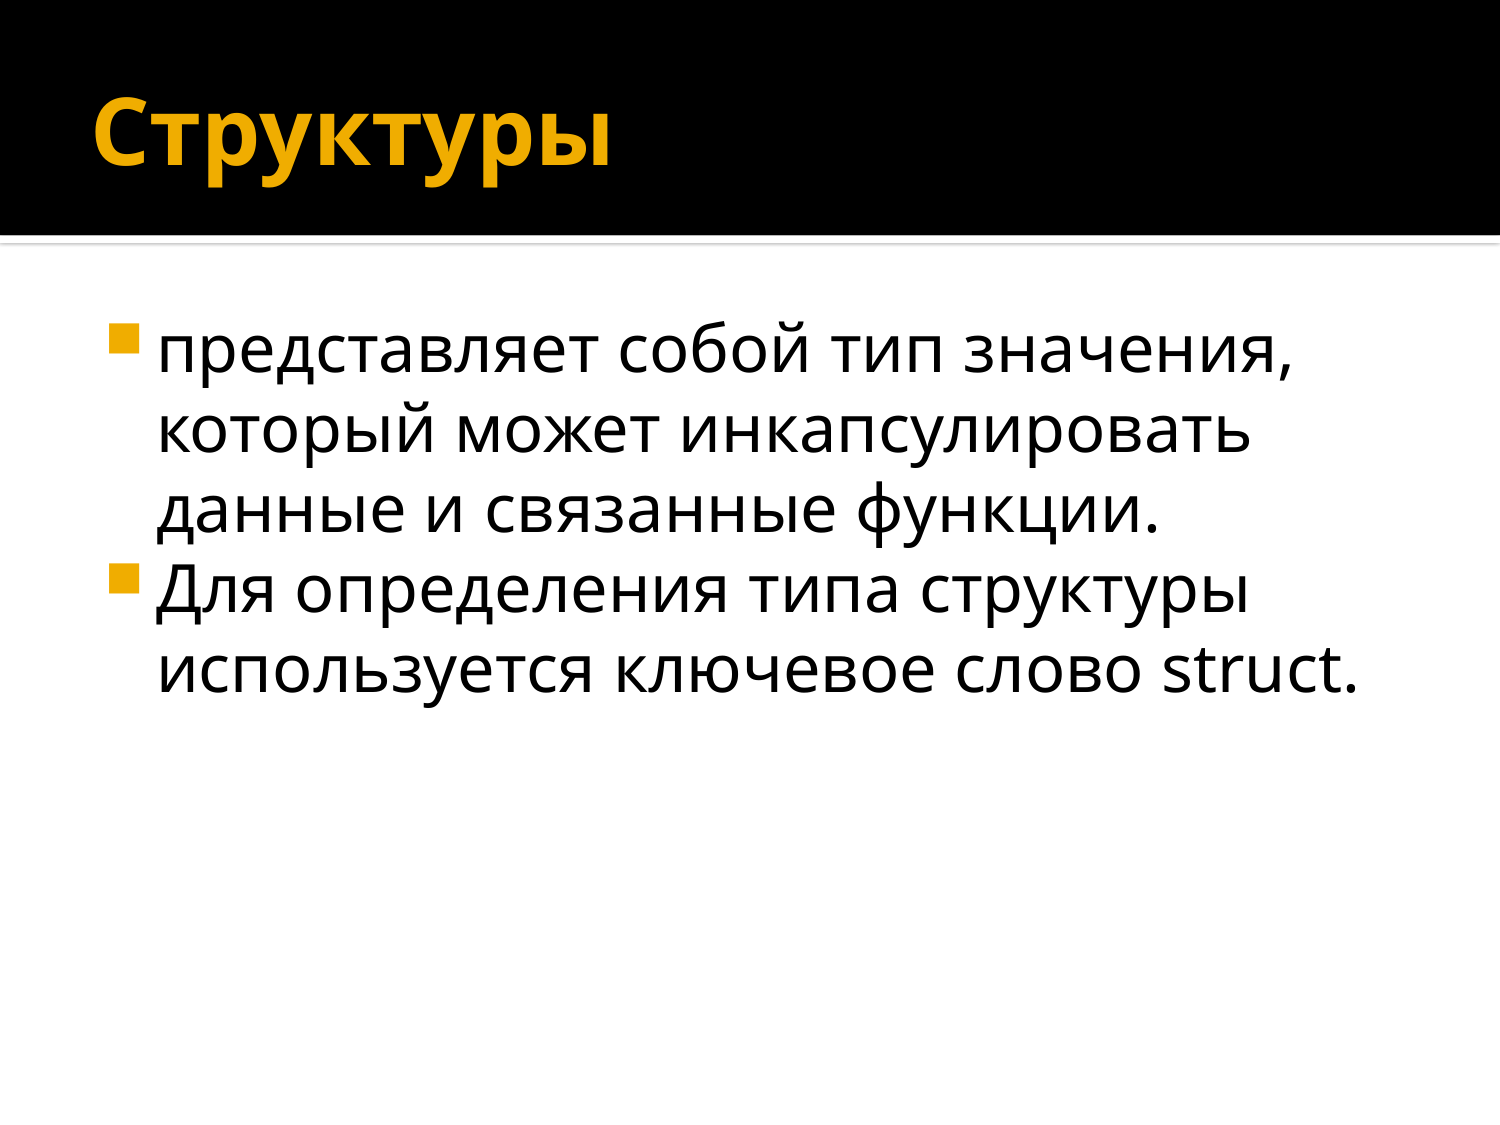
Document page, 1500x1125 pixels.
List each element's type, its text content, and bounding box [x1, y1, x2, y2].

title Структуры [75, 25, 1425, 231]
list представляет собой тип значения, который может инкапсулировать данные и связанные функции. Для определения типа структуры используется ключевое слово struct. [75, 291, 1425, 1050]
